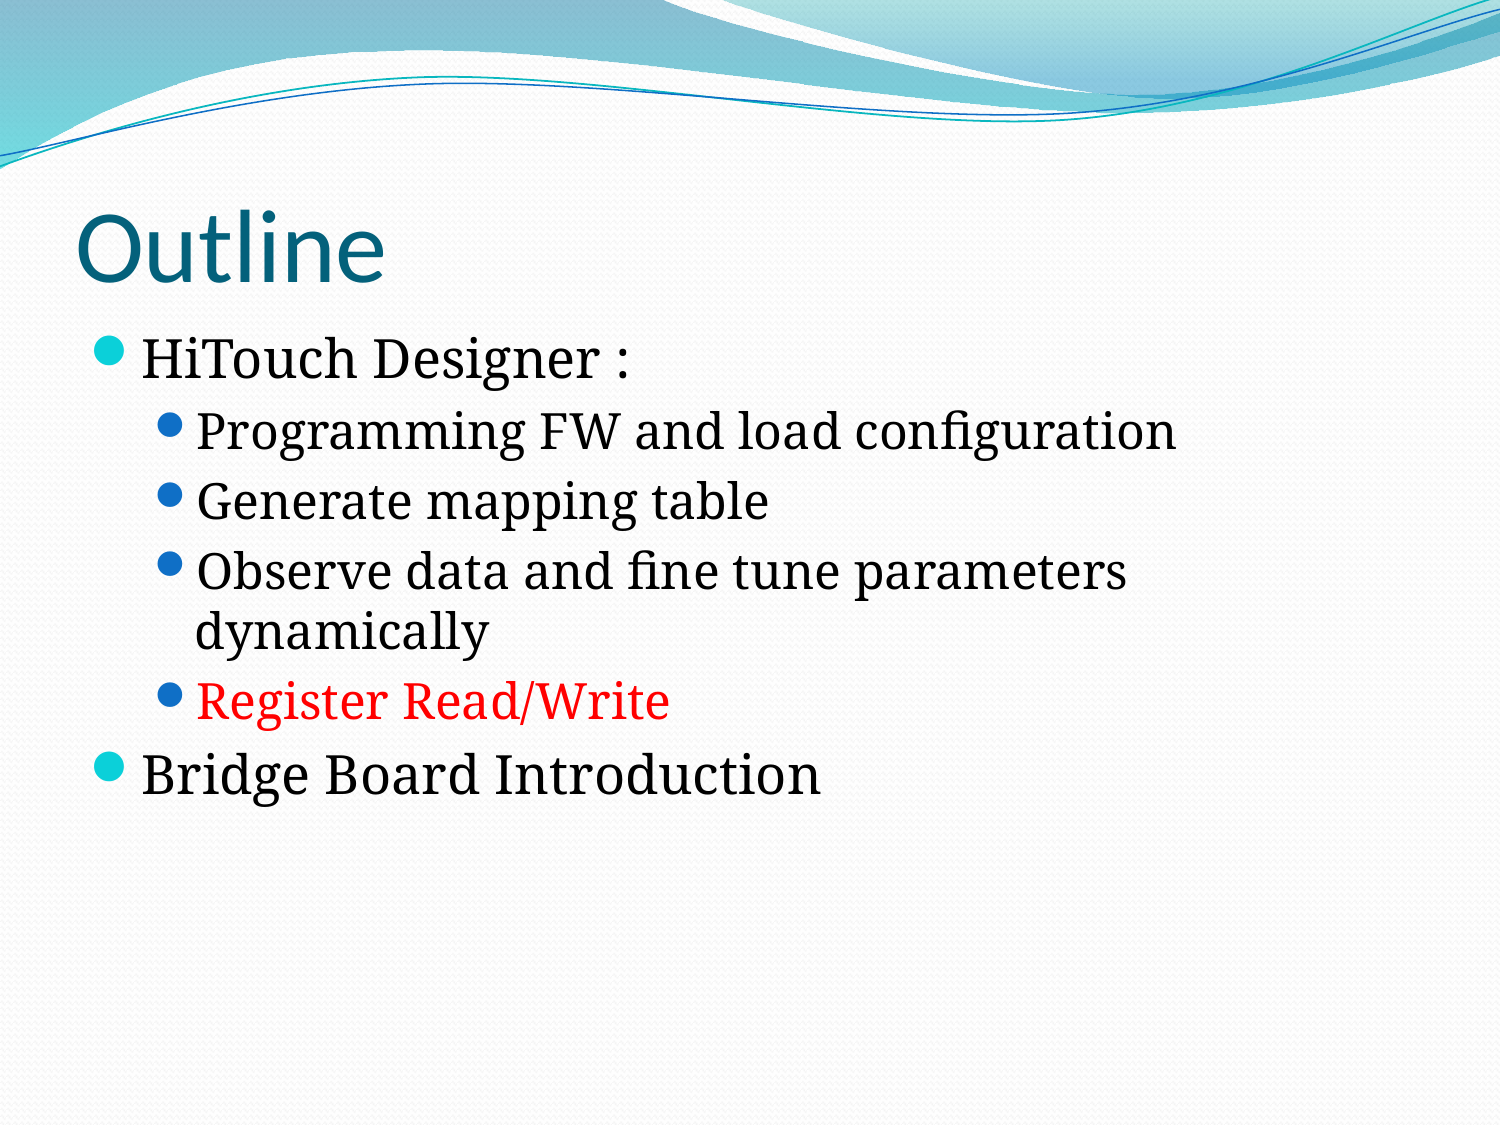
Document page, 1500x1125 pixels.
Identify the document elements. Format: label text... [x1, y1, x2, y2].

title Outline [75, 115, 1425, 303]
list HiTouch Designer : Programming FW and load configuration Generate mapping table Observe data and fine tune parameters dynamically Register Read/Write Bridge Board Introduction [75, 317, 1425, 1038]
